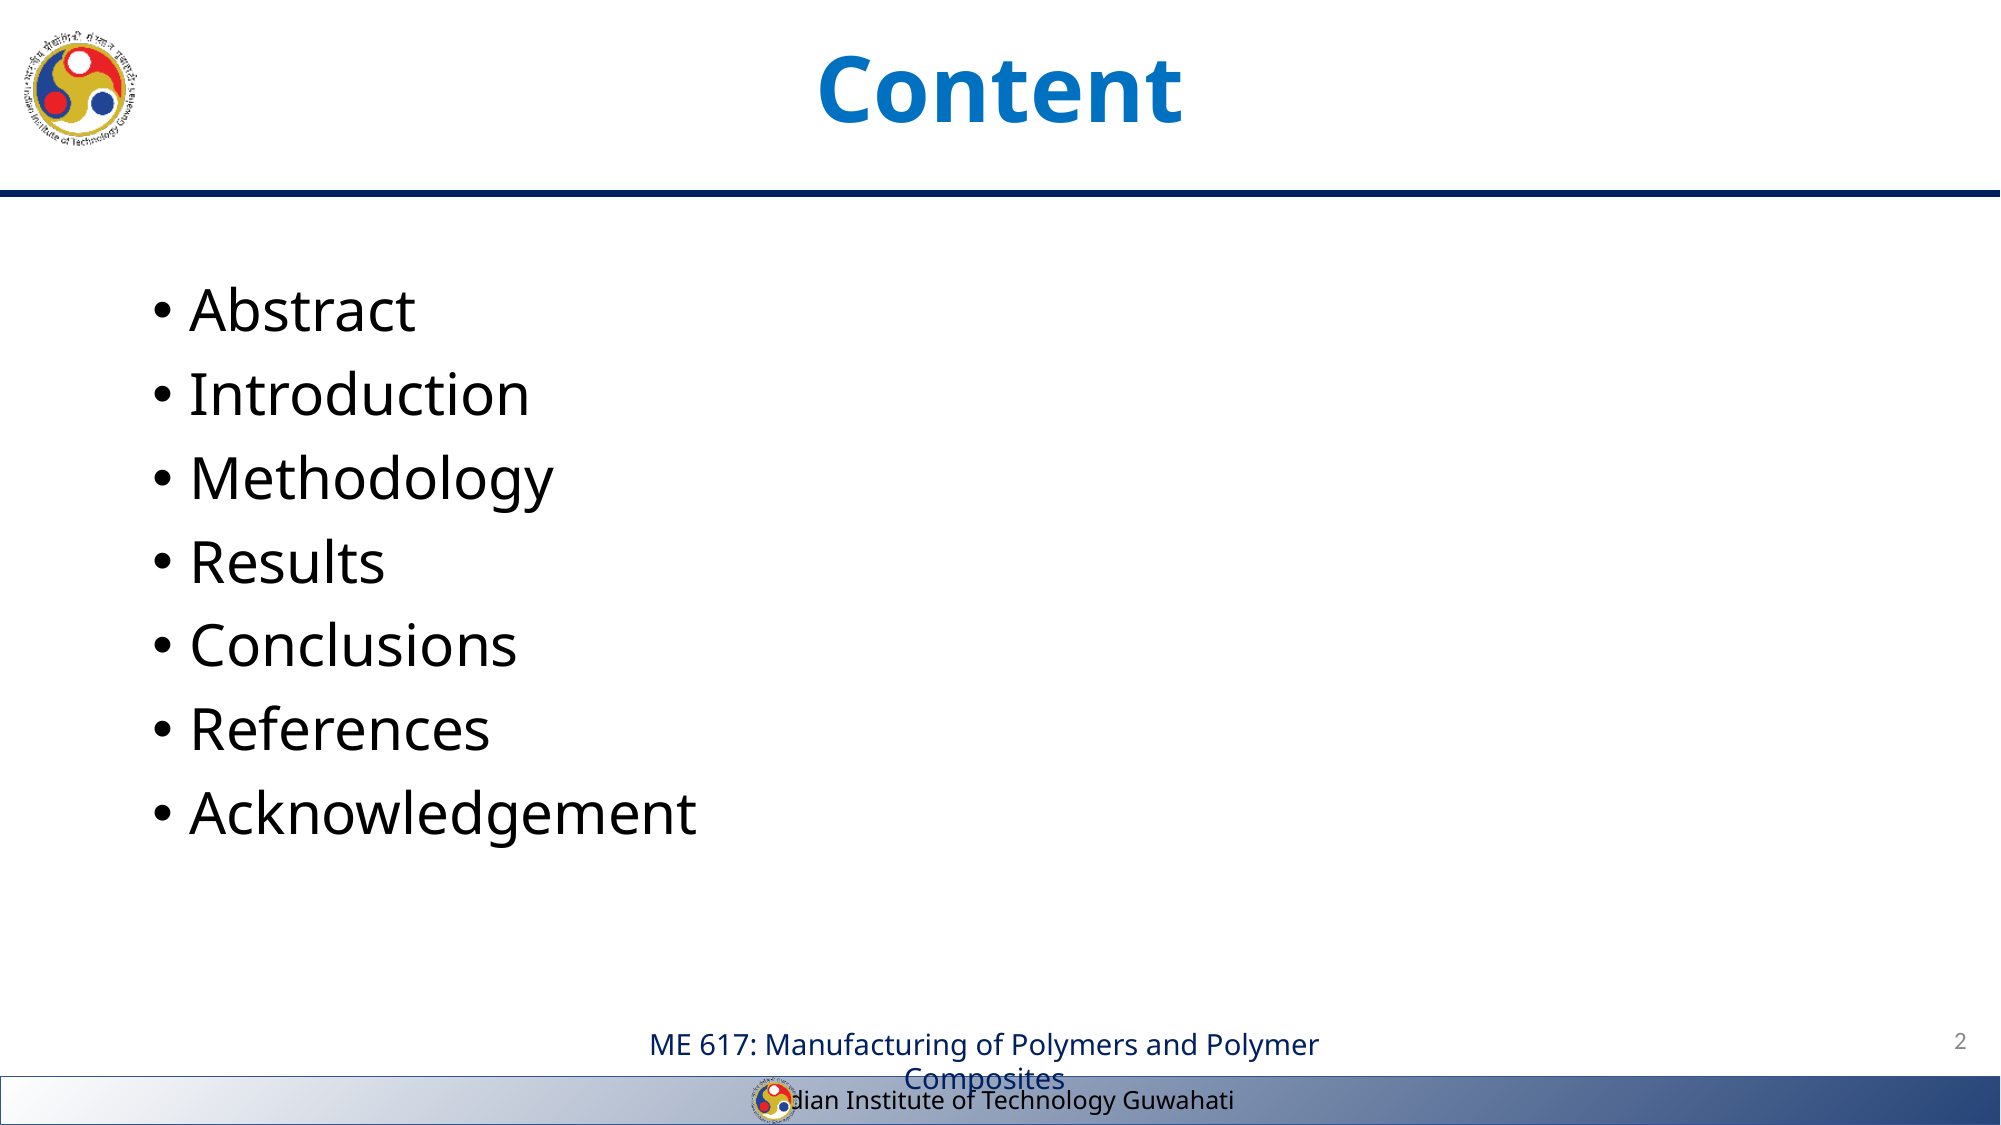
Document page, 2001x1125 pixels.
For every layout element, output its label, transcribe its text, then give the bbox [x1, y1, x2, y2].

picture [749, 1076, 798, 1125]
picture [20, 30, 138, 149]
slide_number 2 [1531, 1009, 1982, 1070]
list Abstract Introduction Methodology Results Conclusions References Acknowledgement [137, 274, 1863, 988]
title Content [137, 36, 1863, 155]
